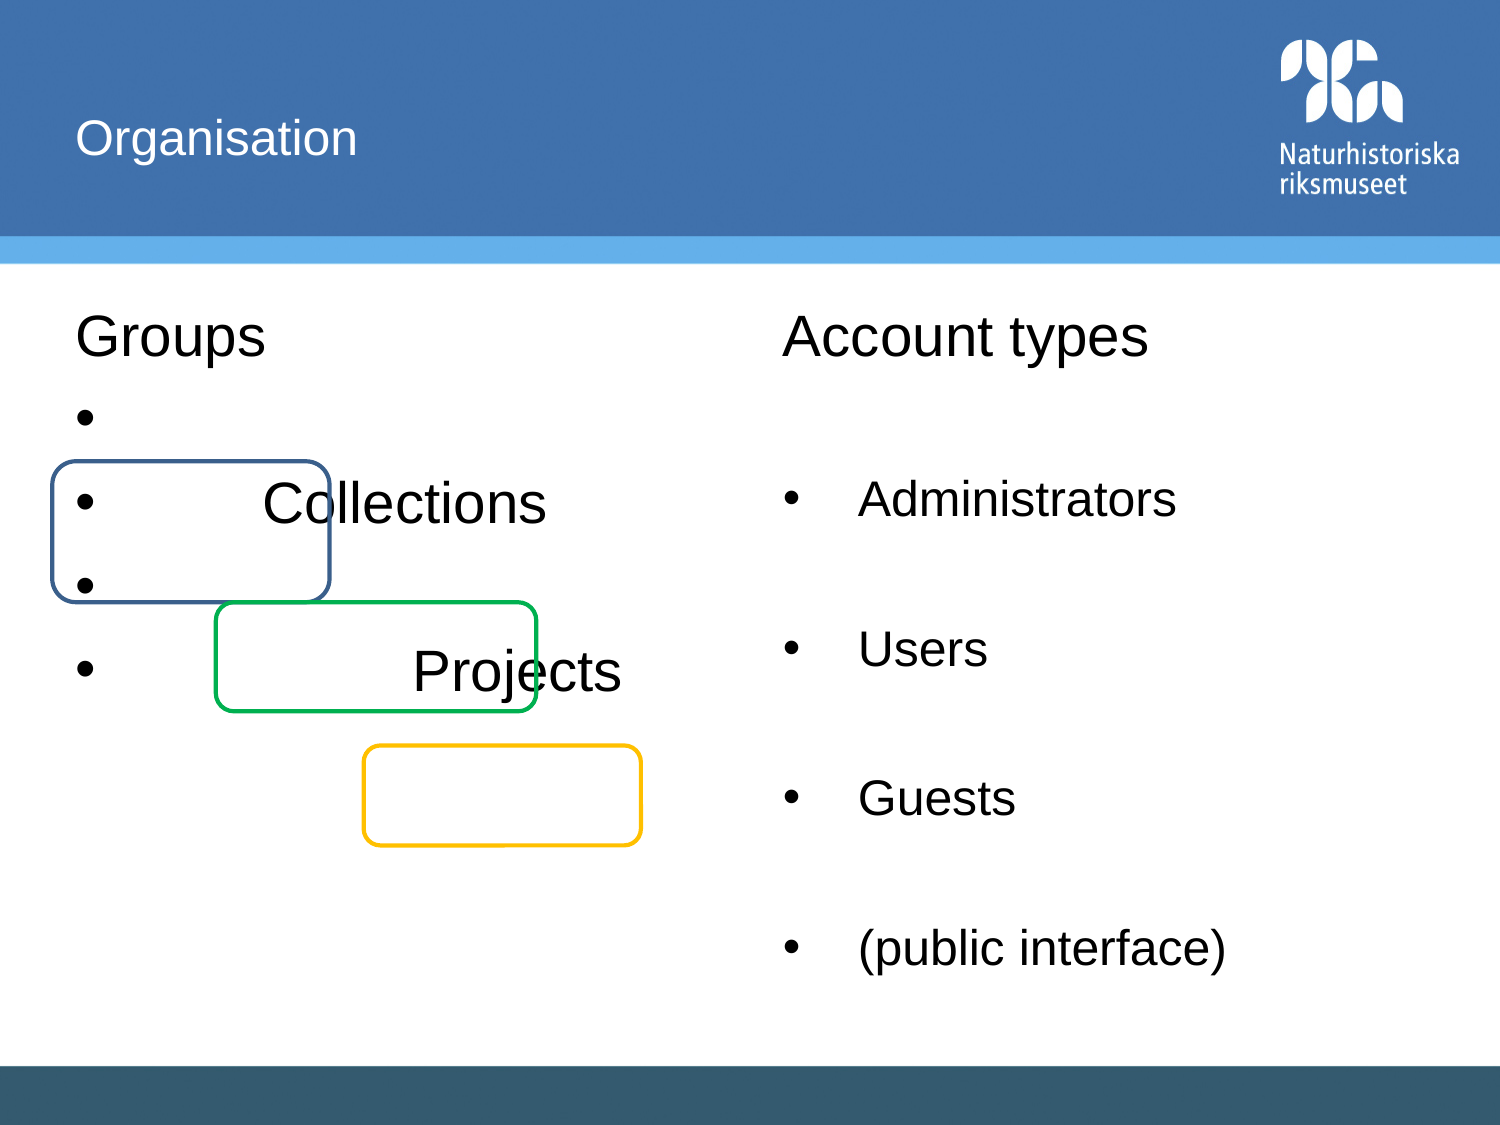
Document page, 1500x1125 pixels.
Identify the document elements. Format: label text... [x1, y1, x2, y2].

list Groups Collections Projects [75, 305, 646, 1016]
picture [0, 0, 1500, 1125]
list Account types Administrators Users Guests (public interface) [782, 305, 1354, 1016]
text_box [50, 459, 332, 605]
title Organisation [75, 44, 1425, 233]
text_box [213, 600, 539, 714]
text_box [361, 743, 644, 848]
